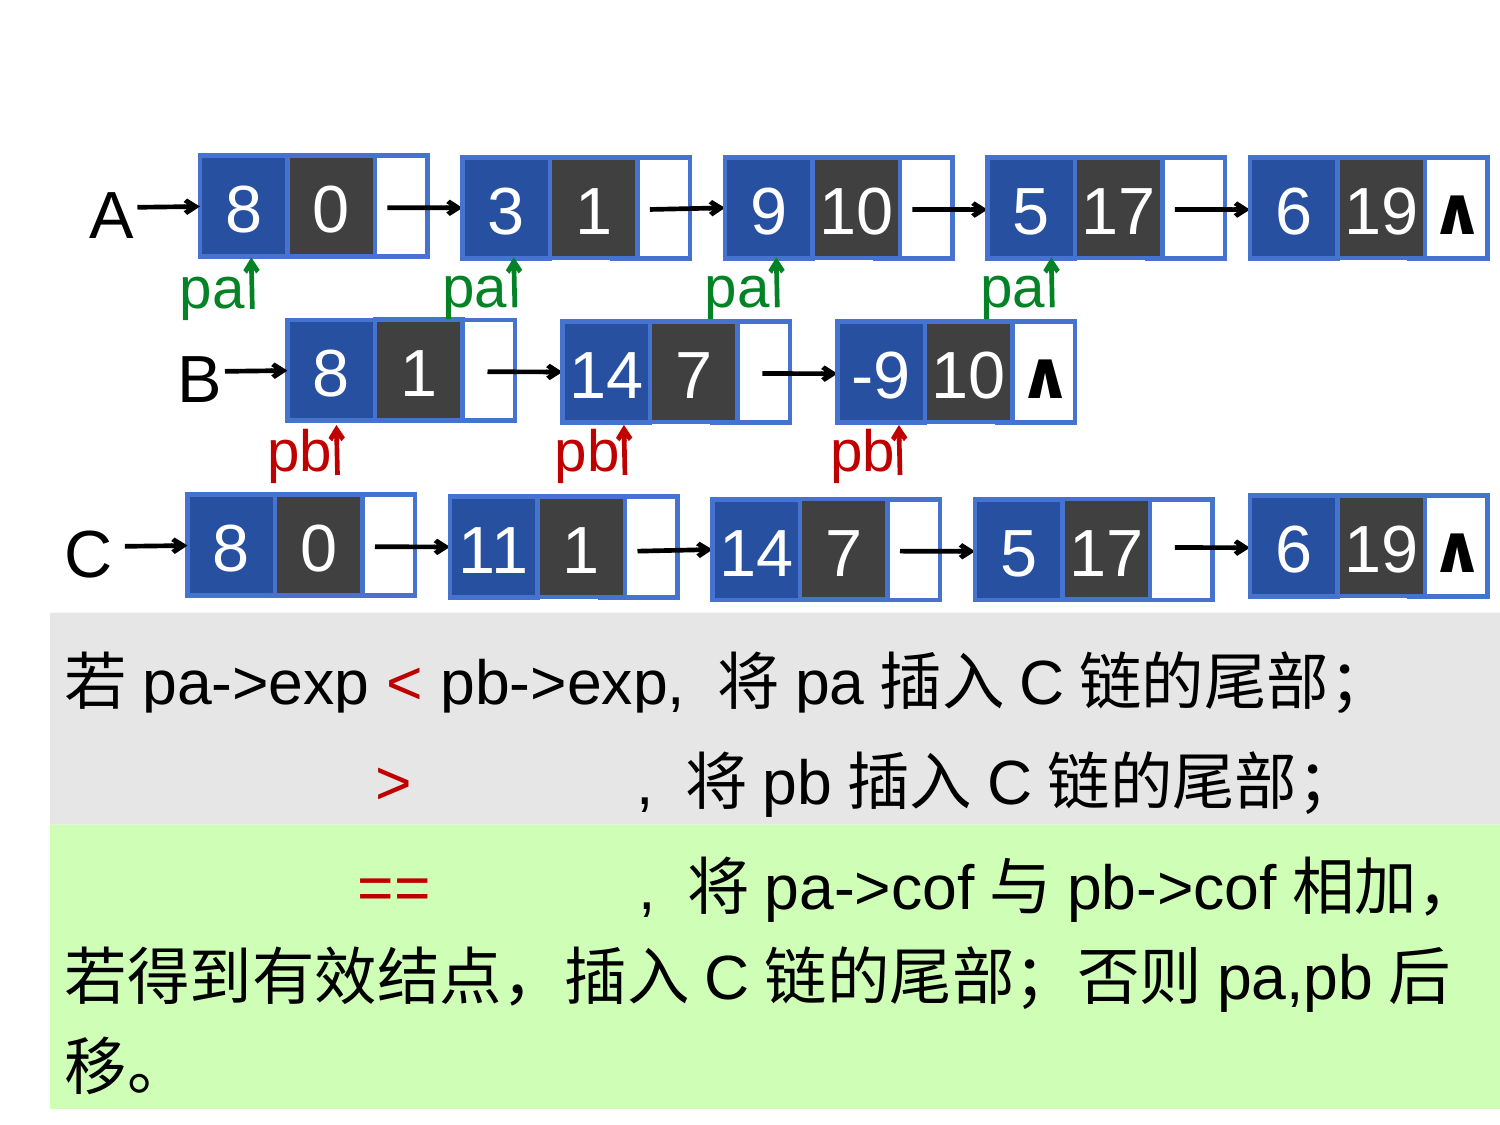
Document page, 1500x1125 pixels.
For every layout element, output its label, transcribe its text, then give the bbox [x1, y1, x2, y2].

text_box 1 [374, 319, 463, 421]
text_box [888, 499, 940, 600]
text_box 14 [712, 499, 799, 600]
text_box 11 [449, 496, 537, 598]
text_box [1163, 157, 1225, 259]
text_box 1 [549, 157, 638, 259]
text_box pa [437, 257, 513, 320]
text_box [1150, 499, 1213, 600]
text_box ∧ [1425, 495, 1488, 597]
text_box 17 [1074, 157, 1163, 259]
text_box ∧ [1013, 321, 1075, 423]
text_box 17 [1062, 499, 1150, 600]
text_box [738, 321, 790, 423]
text_box 8 [199, 155, 287, 257]
text_box [625, 496, 678, 598]
text_box 1 [537, 496, 625, 598]
text_box 9 [724, 157, 812, 259]
text_box 0 [287, 155, 375, 257]
text_box 5 [987, 157, 1074, 259]
text_box 6 [1249, 157, 1337, 259]
text_box [900, 157, 953, 259]
text_box [638, 157, 691, 259]
text_box -9 [837, 321, 924, 423]
text_box [375, 155, 428, 257]
text_box 10 [924, 321, 1013, 423]
text_box pa [974, 257, 1050, 320]
text_box 5 [974, 499, 1062, 600]
text_box 19 [1337, 495, 1425, 597]
text_box > , 将pb插入C链的尾部； [50, 712, 1500, 824]
text_box B [162, 308, 263, 424]
text_box pa [174, 258, 250, 322]
text_box 若pa->exp < pb->exp, 将pa插入C链的尾部； [50, 612, 1500, 712]
text_box 6 [1249, 495, 1337, 597]
text_box C [50, 483, 313, 599]
text_box 7 [799, 499, 888, 600]
text_box ∧ [1425, 157, 1488, 259]
text_box 14 [562, 321, 649, 423]
text_box [463, 319, 515, 421]
text_box 19 [1337, 157, 1425, 259]
text_box pb [824, 421, 900, 484]
text_box A [75, 144, 175, 260]
text_box == , 将pa->cof与pb->cof相加， 若得到有效结点，插入C链的尾部；否则pa,pb后移。 [49, 824, 1500, 1109]
text_box 10 [812, 157, 900, 259]
text_box 0 [274, 494, 363, 596]
text_box pa [699, 257, 775, 320]
text_box pb [549, 421, 625, 484]
text_box [363, 494, 415, 596]
text_box 8 [287, 319, 374, 421]
text_box pb [262, 421, 338, 484]
text_box 7 [649, 321, 738, 423]
text_box 3 [462, 157, 549, 259]
